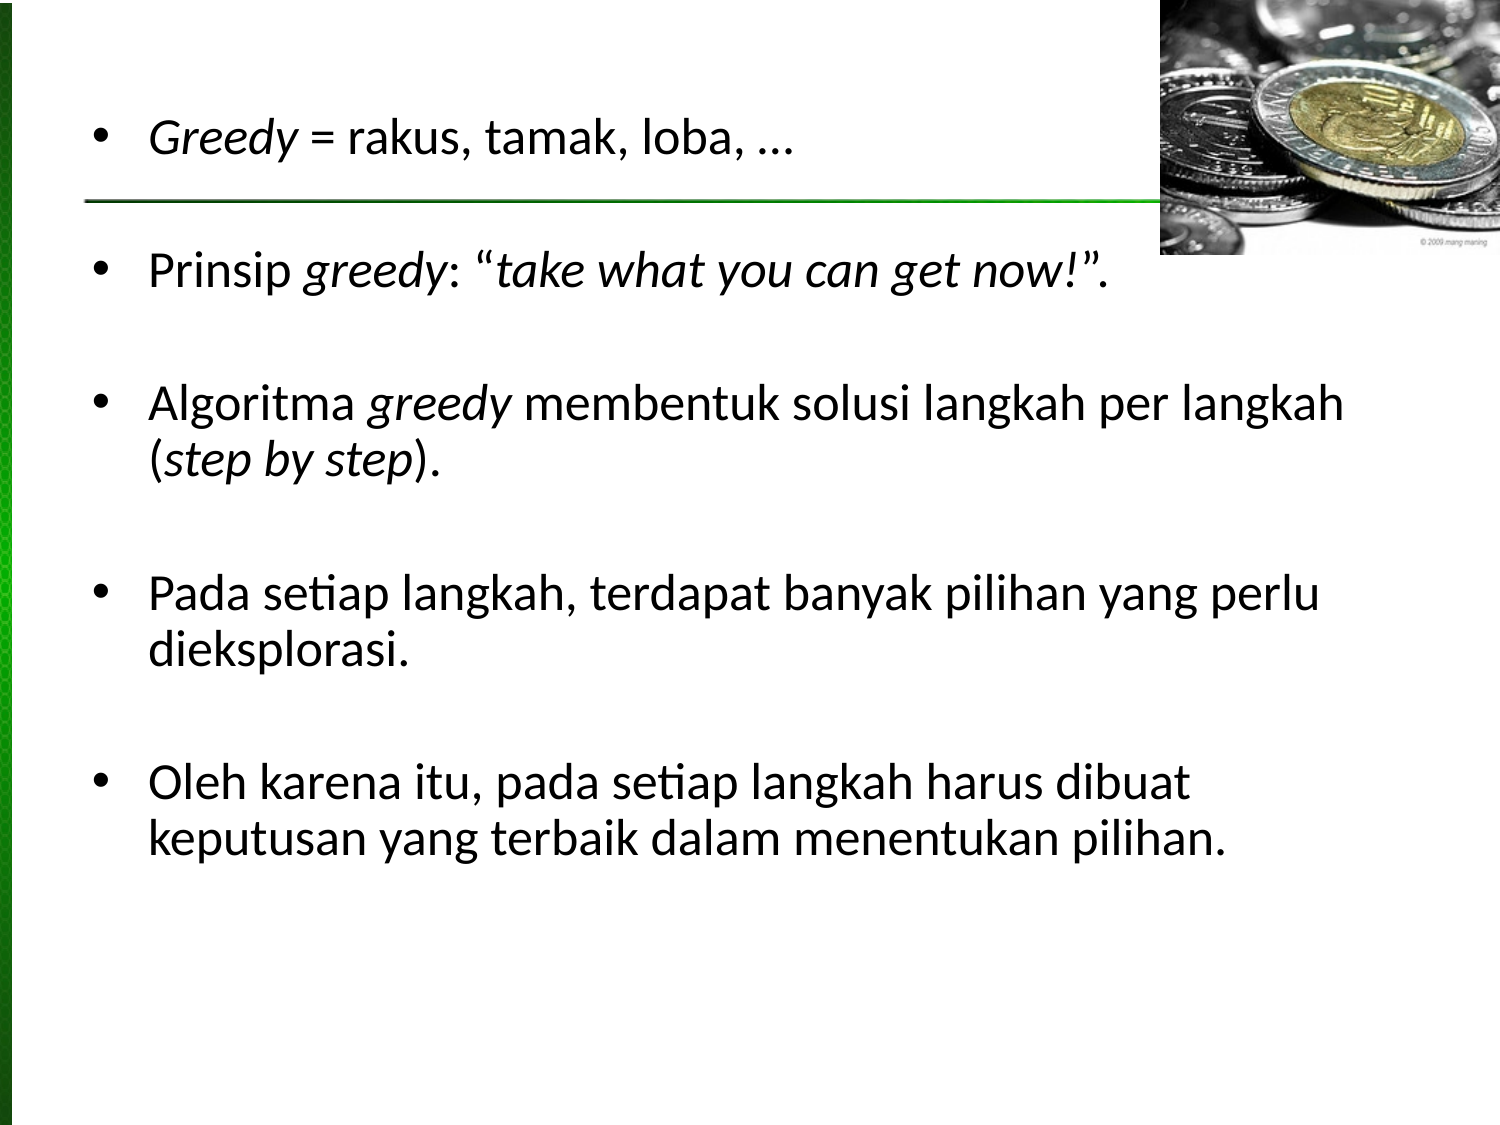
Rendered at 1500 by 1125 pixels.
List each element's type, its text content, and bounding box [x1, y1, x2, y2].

list Greedy = rakus, tamak, loba, … Prinsip greedy: “take what you can get now!”. Algoritma greedy membentuk solusi langkah per langkah (step by step). Pada setiap langkah, terdapat banyak pilihan yang perlu dieksplorasi. Oleh karena itu, pada setiap langkah harus dibuat keputusan yang terbaik dalam menentukan pilihan. [76, 101, 1427, 917]
picture [1159, 0, 1500, 256]
picture [0, 3, 12, 1125]
